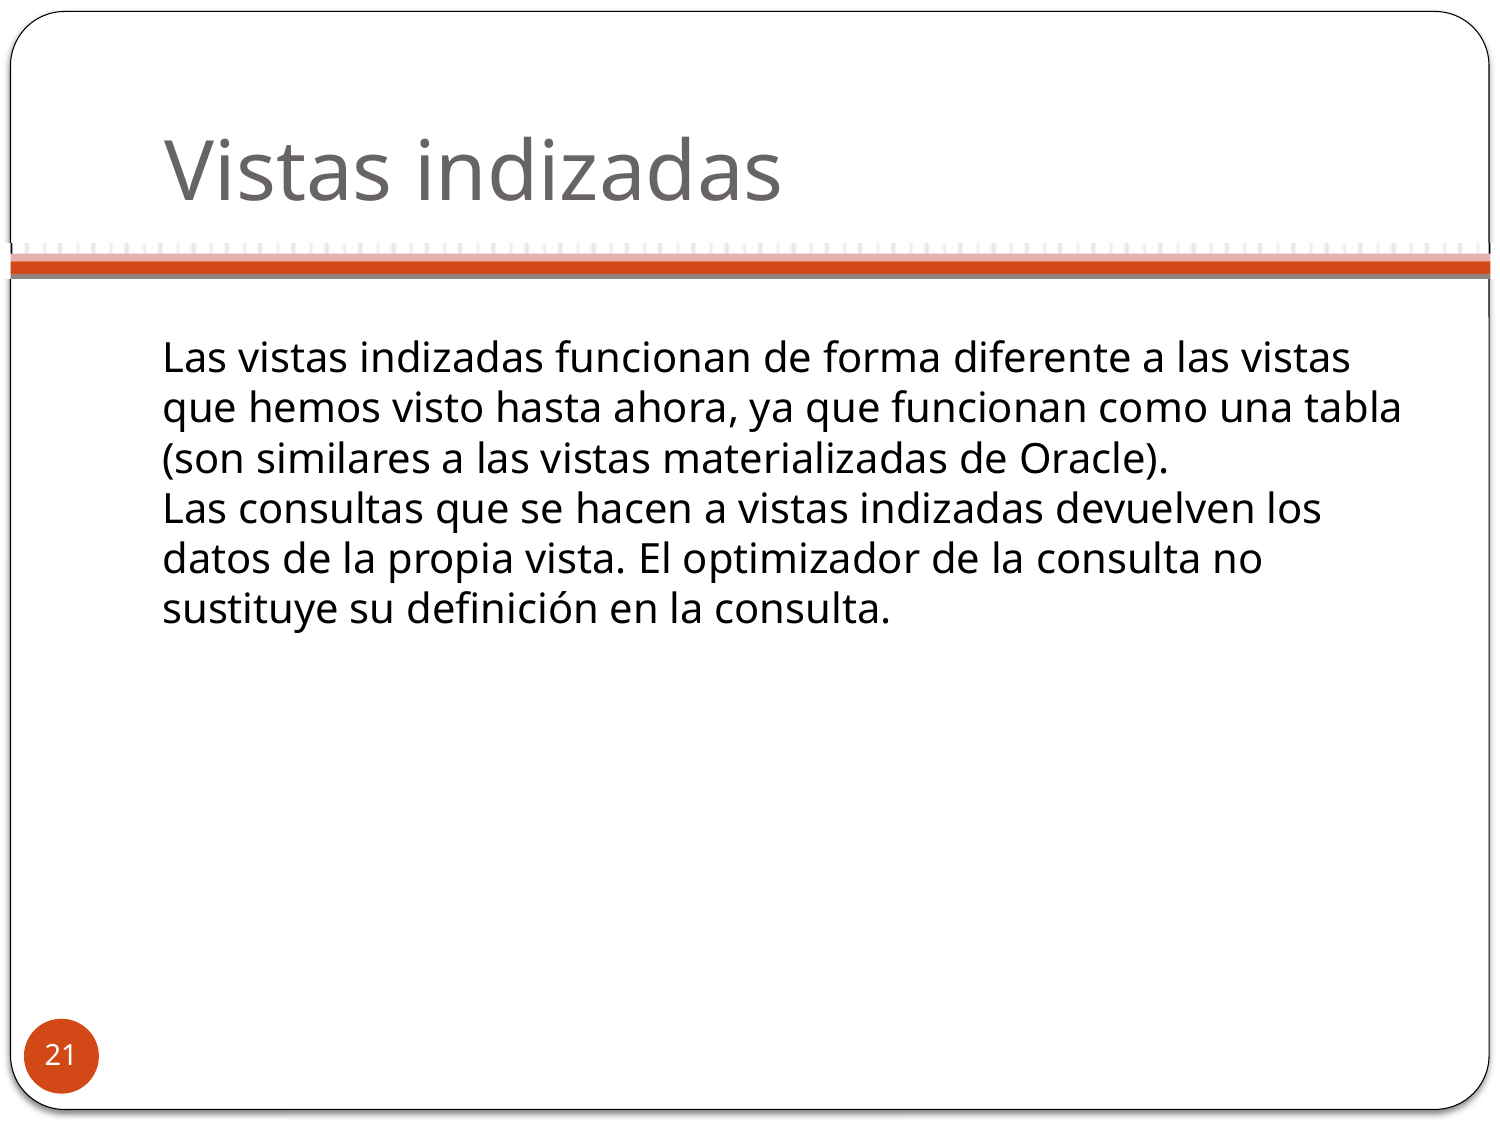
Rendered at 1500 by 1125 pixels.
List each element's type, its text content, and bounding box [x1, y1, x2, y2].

slide_number 21 [23, 1018, 99, 1094]
title Vistas indizadas [150, 45, 1425, 233]
picture [0, 243, 1500, 280]
list Las vistas indizadas funcionan de forma diferente a las vistas que hemos visto hasta ahora, ya que funcionan como una tabla (son similares a las vistas materializadas de Oracle). Las consultas que se hacen a vistas indizadas devuelven los datos de la propia vista. El optimizador de la consulta no sustituye su definición en la consulta. [147, 323, 1423, 690]
